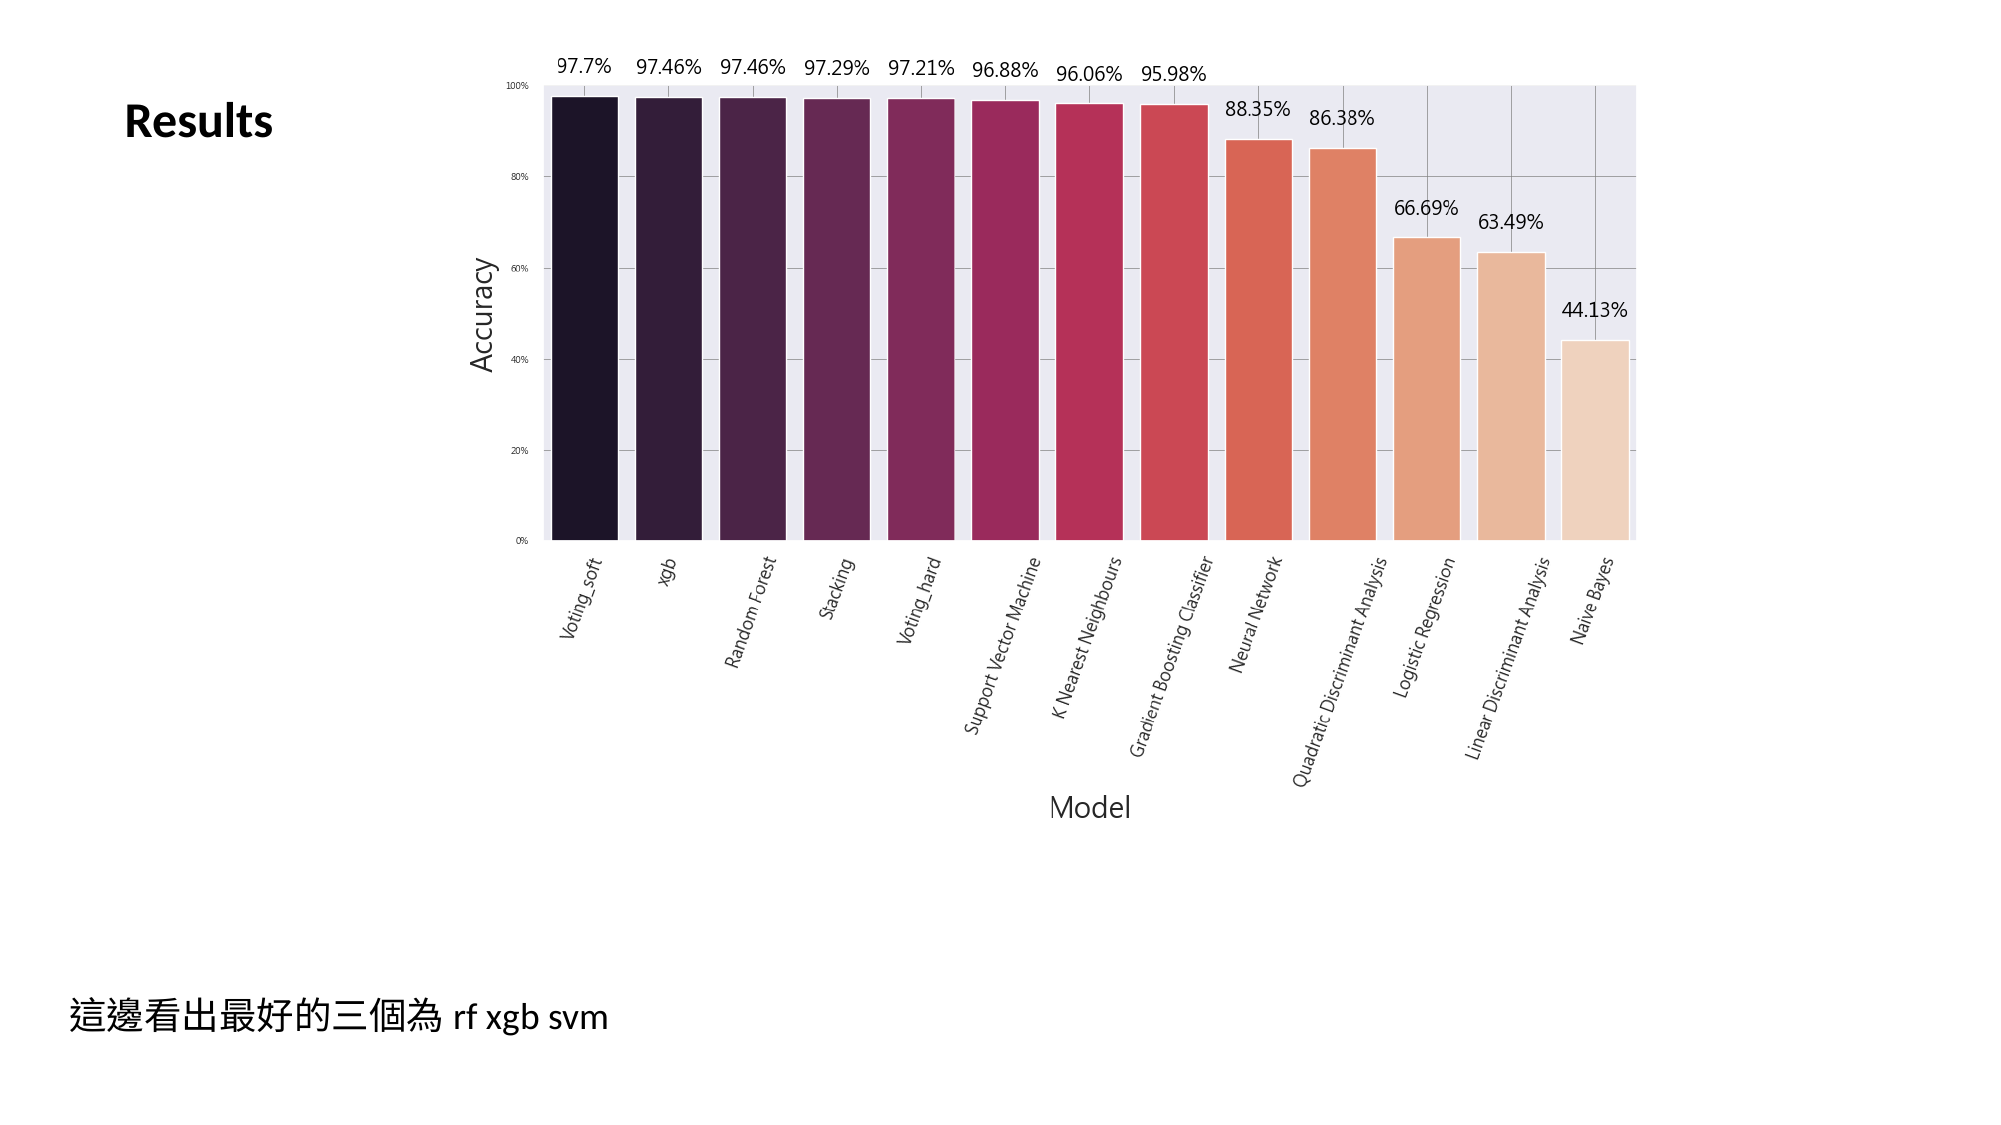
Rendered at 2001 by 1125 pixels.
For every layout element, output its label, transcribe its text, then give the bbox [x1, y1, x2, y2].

picture [460, 47, 1646, 834]
text_box Results [109, 79, 289, 155]
text_box 這邊看出最好的三個為rf xgb svm [54, 985, 1833, 1045]
